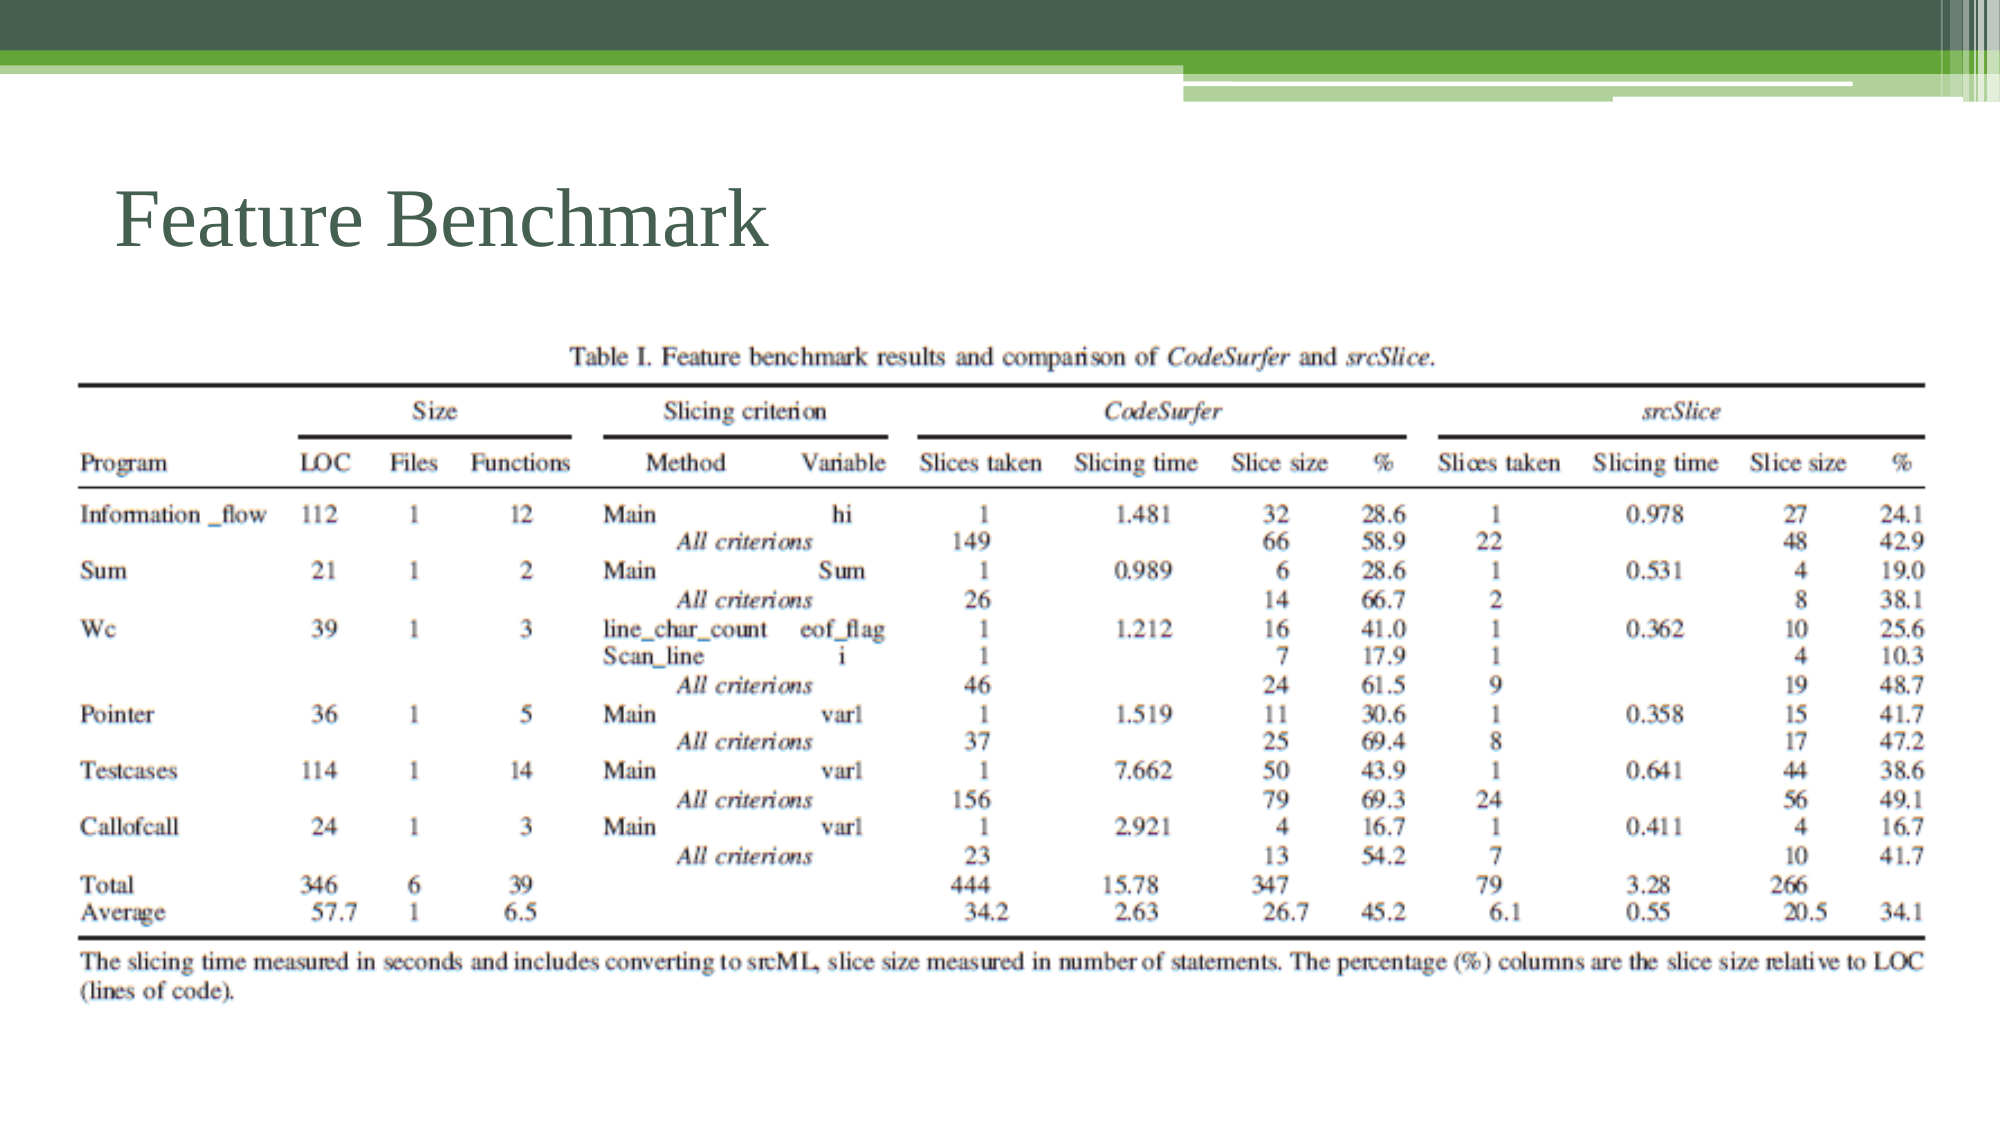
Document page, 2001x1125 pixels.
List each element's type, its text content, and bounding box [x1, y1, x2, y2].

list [63, 341, 1928, 1015]
title Feature Benchmark [99, 125, 1900, 301]
